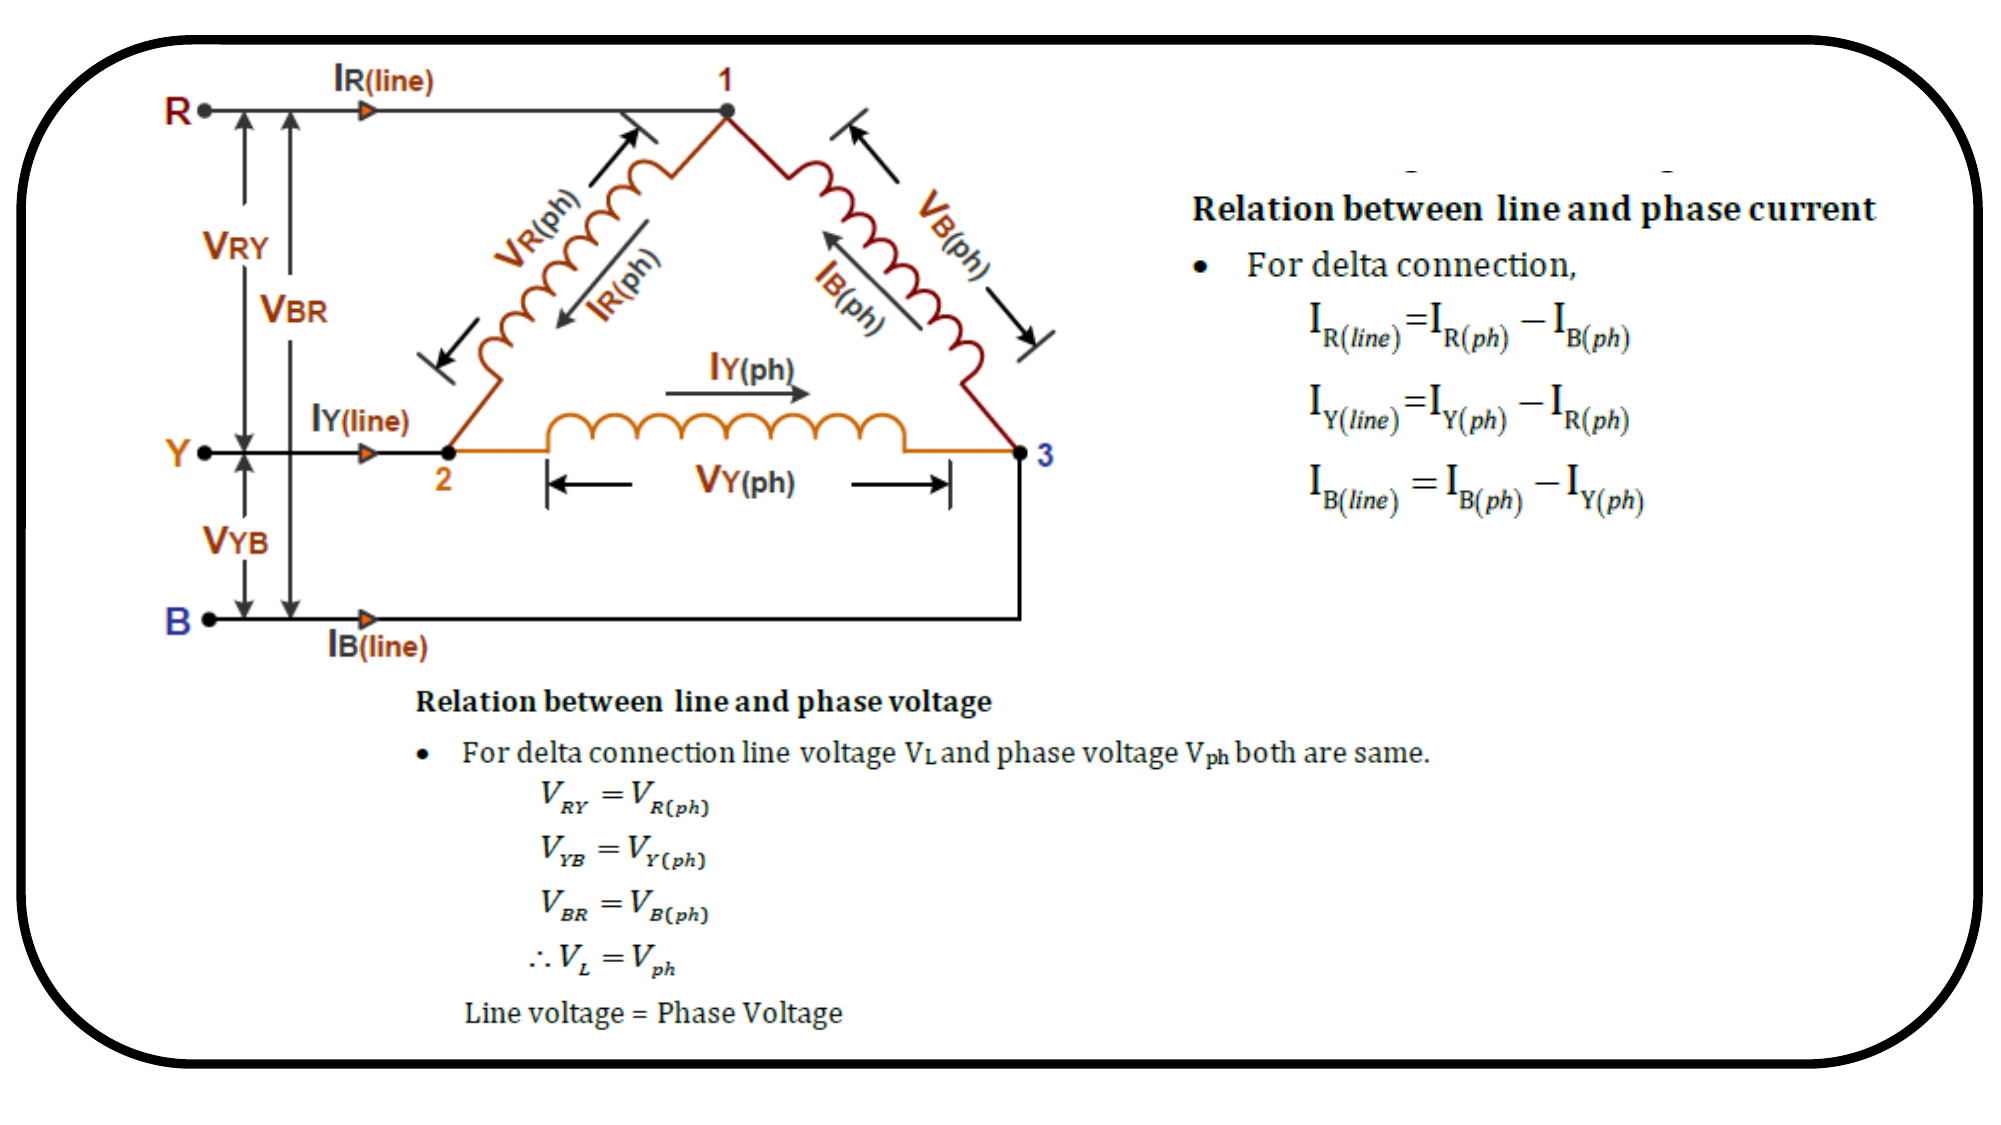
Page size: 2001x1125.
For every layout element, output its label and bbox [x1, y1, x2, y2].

picture [1153, 171, 1917, 554]
picture [151, 50, 1437, 1042]
text_box [19, 38, 1980, 1066]
